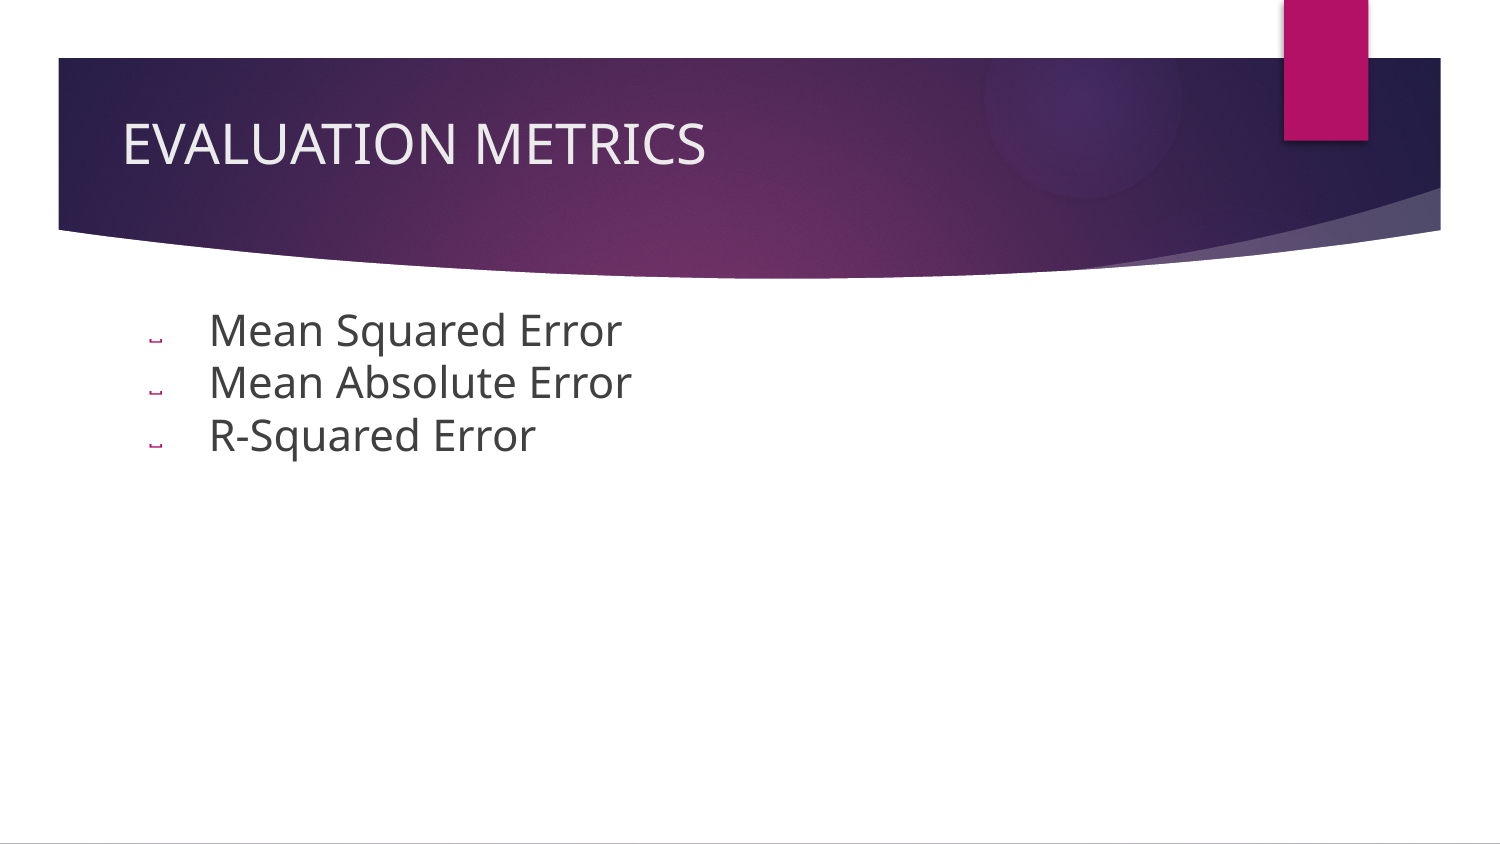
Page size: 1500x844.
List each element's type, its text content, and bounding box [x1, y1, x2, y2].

subtitle Mean Squared Error Mean Absolute Error R-Squared Error [118, 287, 1359, 844]
title EVALUATION METRICS [106, 93, 1371, 187]
